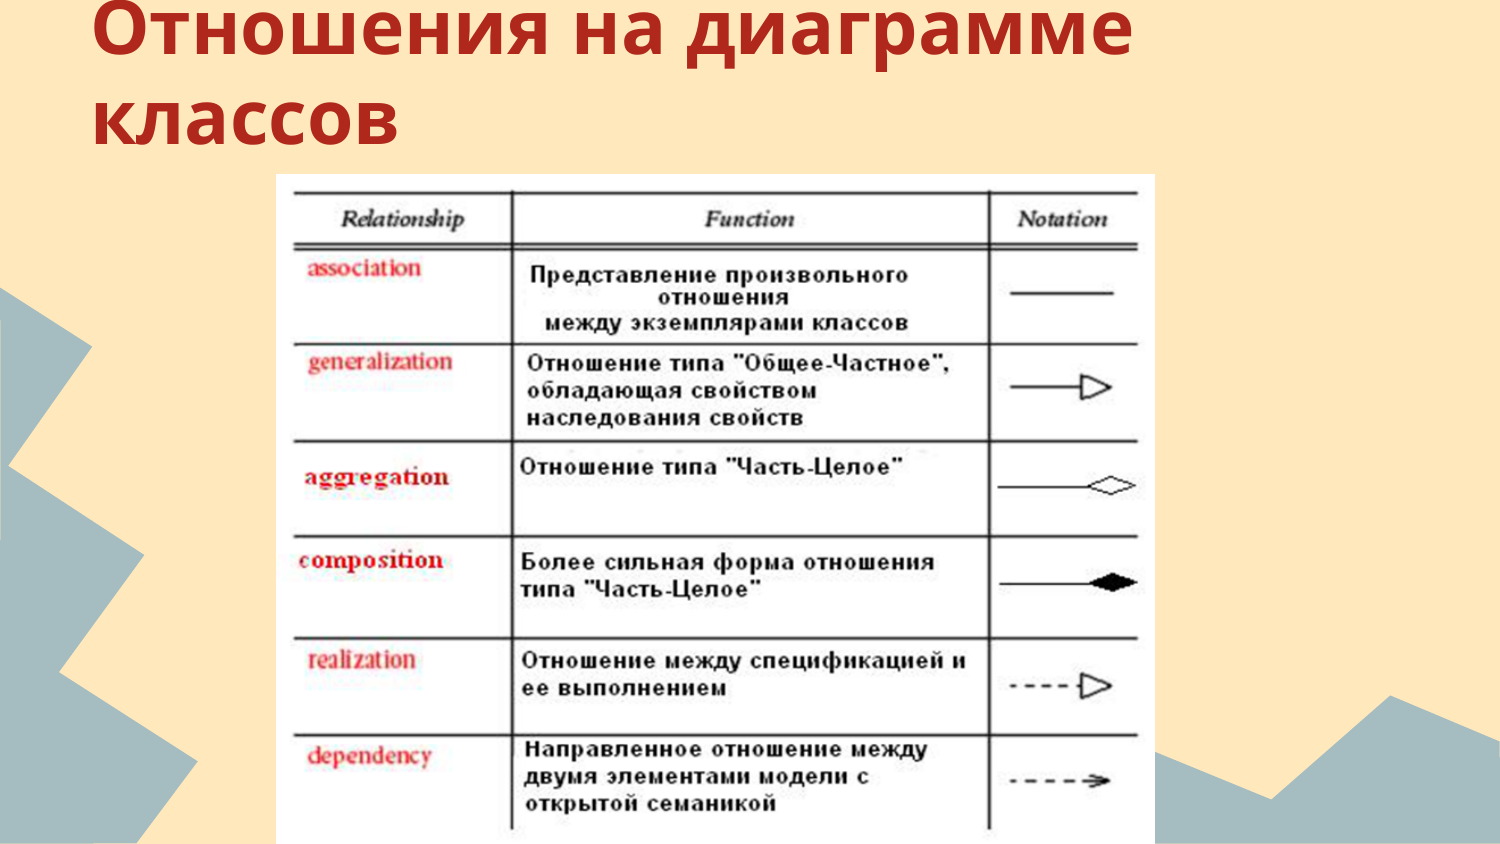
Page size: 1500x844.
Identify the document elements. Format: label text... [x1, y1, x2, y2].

title Отношения на диаграмме классов [75, 33, 1425, 175]
picture [276, 174, 1156, 844]
